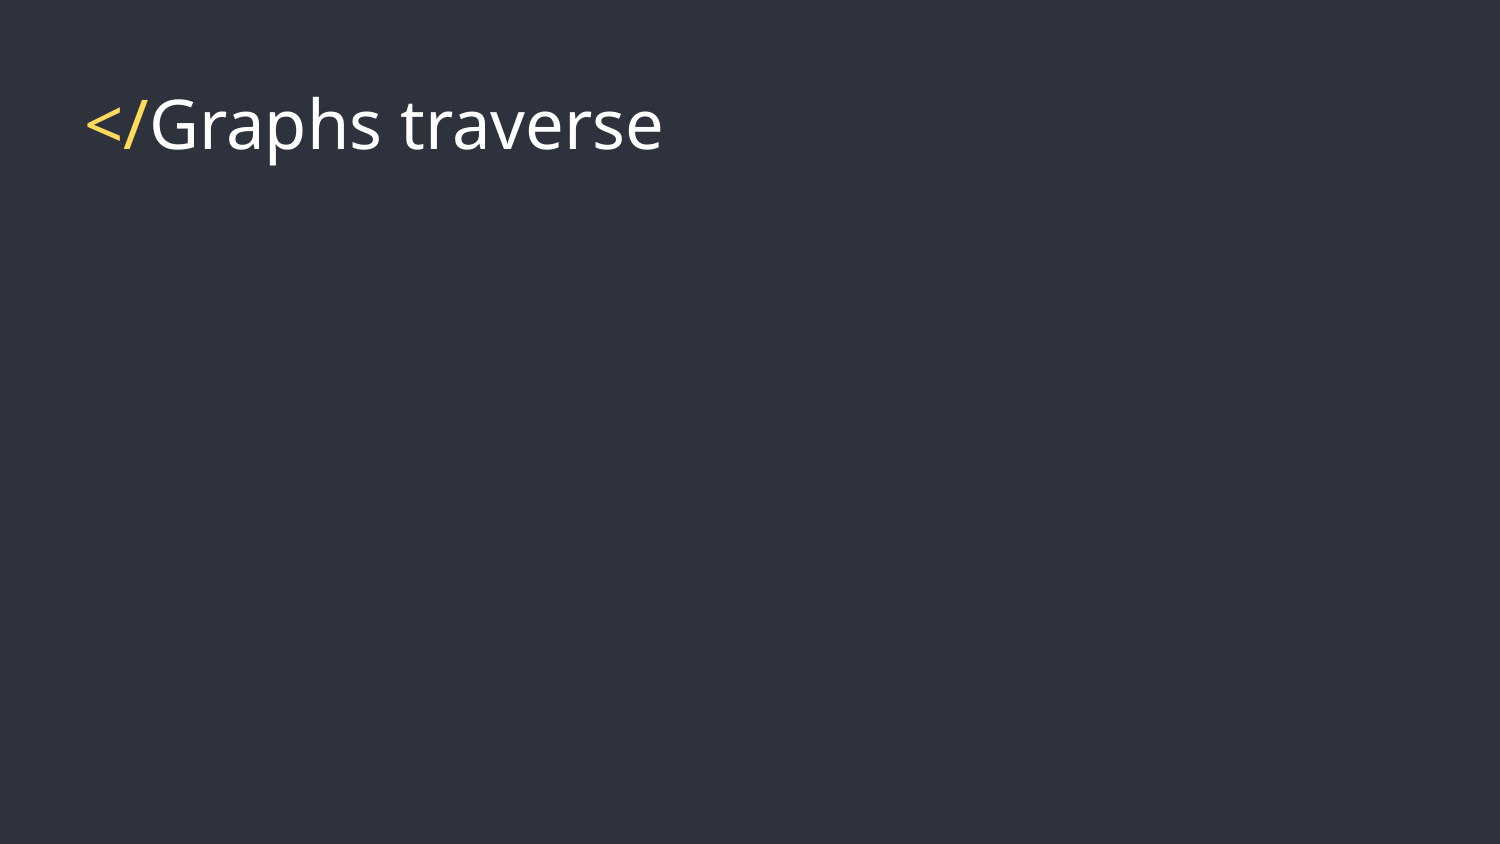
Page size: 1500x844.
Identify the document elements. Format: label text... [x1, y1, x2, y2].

title </Graphs traverse [69, 65, 1334, 161]
